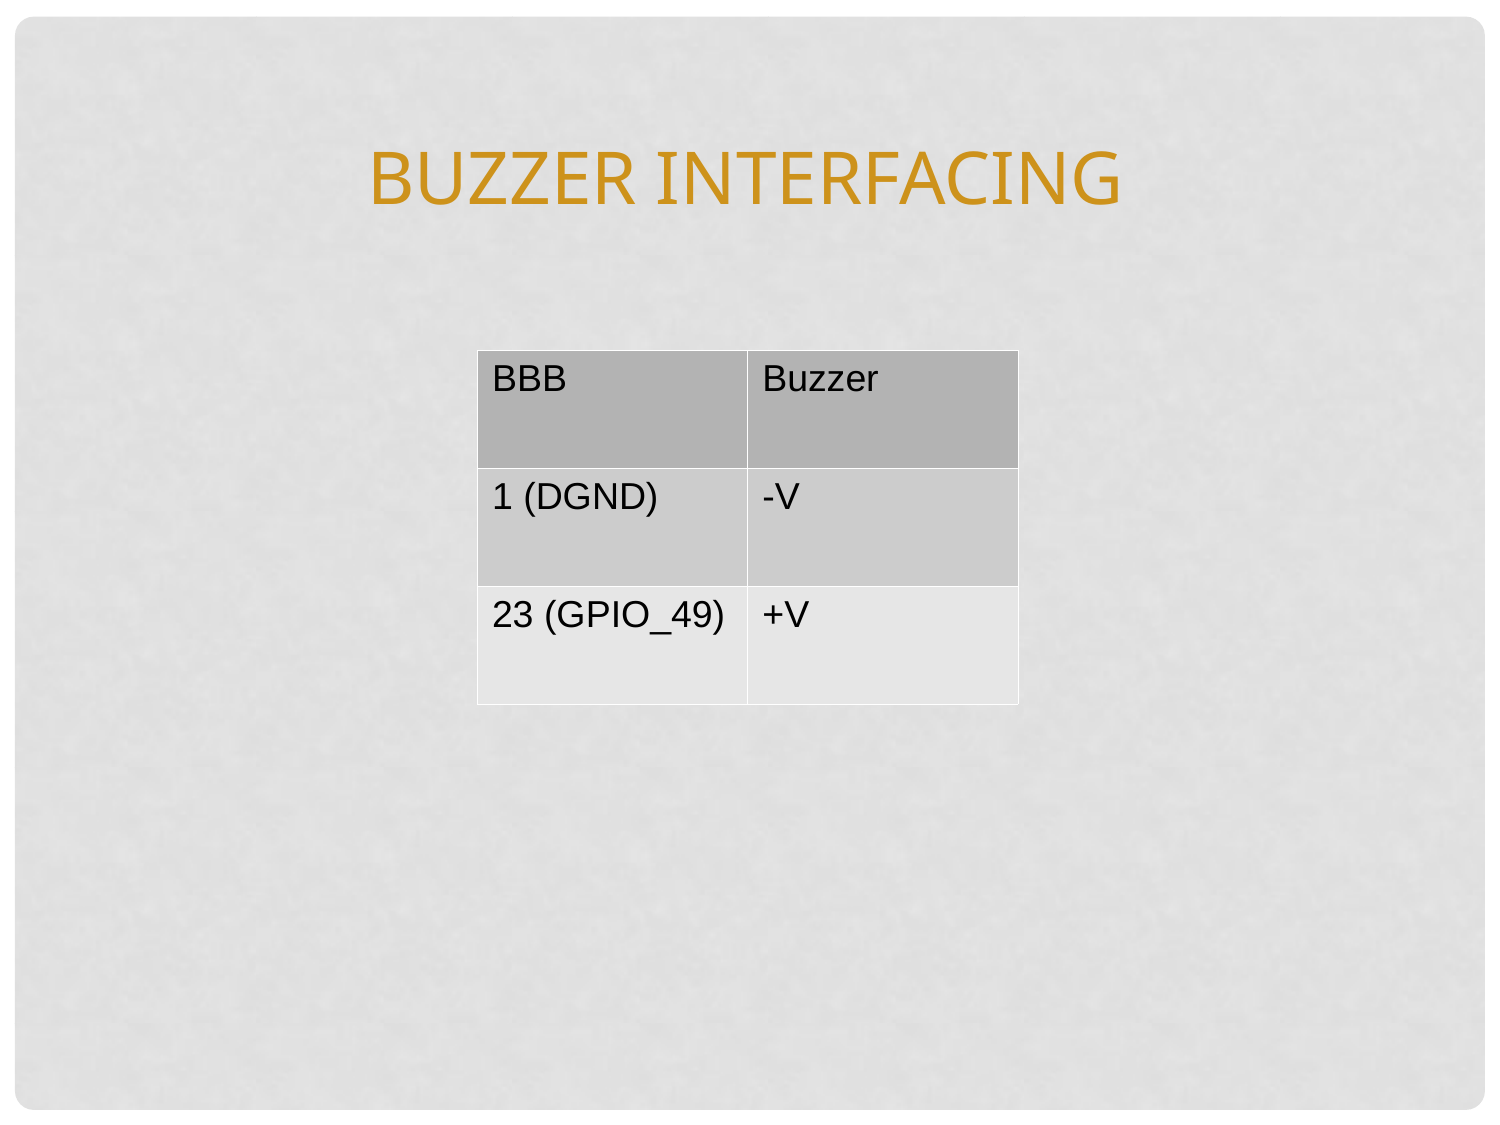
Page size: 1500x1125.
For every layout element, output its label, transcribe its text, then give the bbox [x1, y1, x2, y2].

table_header BBB [478, 351, 747, 468]
table_header Buzzer [748, 351, 1018, 468]
table_cell 23 (GPIO_49) [478, 587, 747, 704]
table_cell 1 (DGND) [478, 469, 747, 586]
text_box Buzzer interfacing [68, 89, 1424, 261]
table_cell +V [748, 587, 1018, 704]
text_box [75, 287, 1425, 1005]
table_cell -V [748, 469, 1018, 586]
